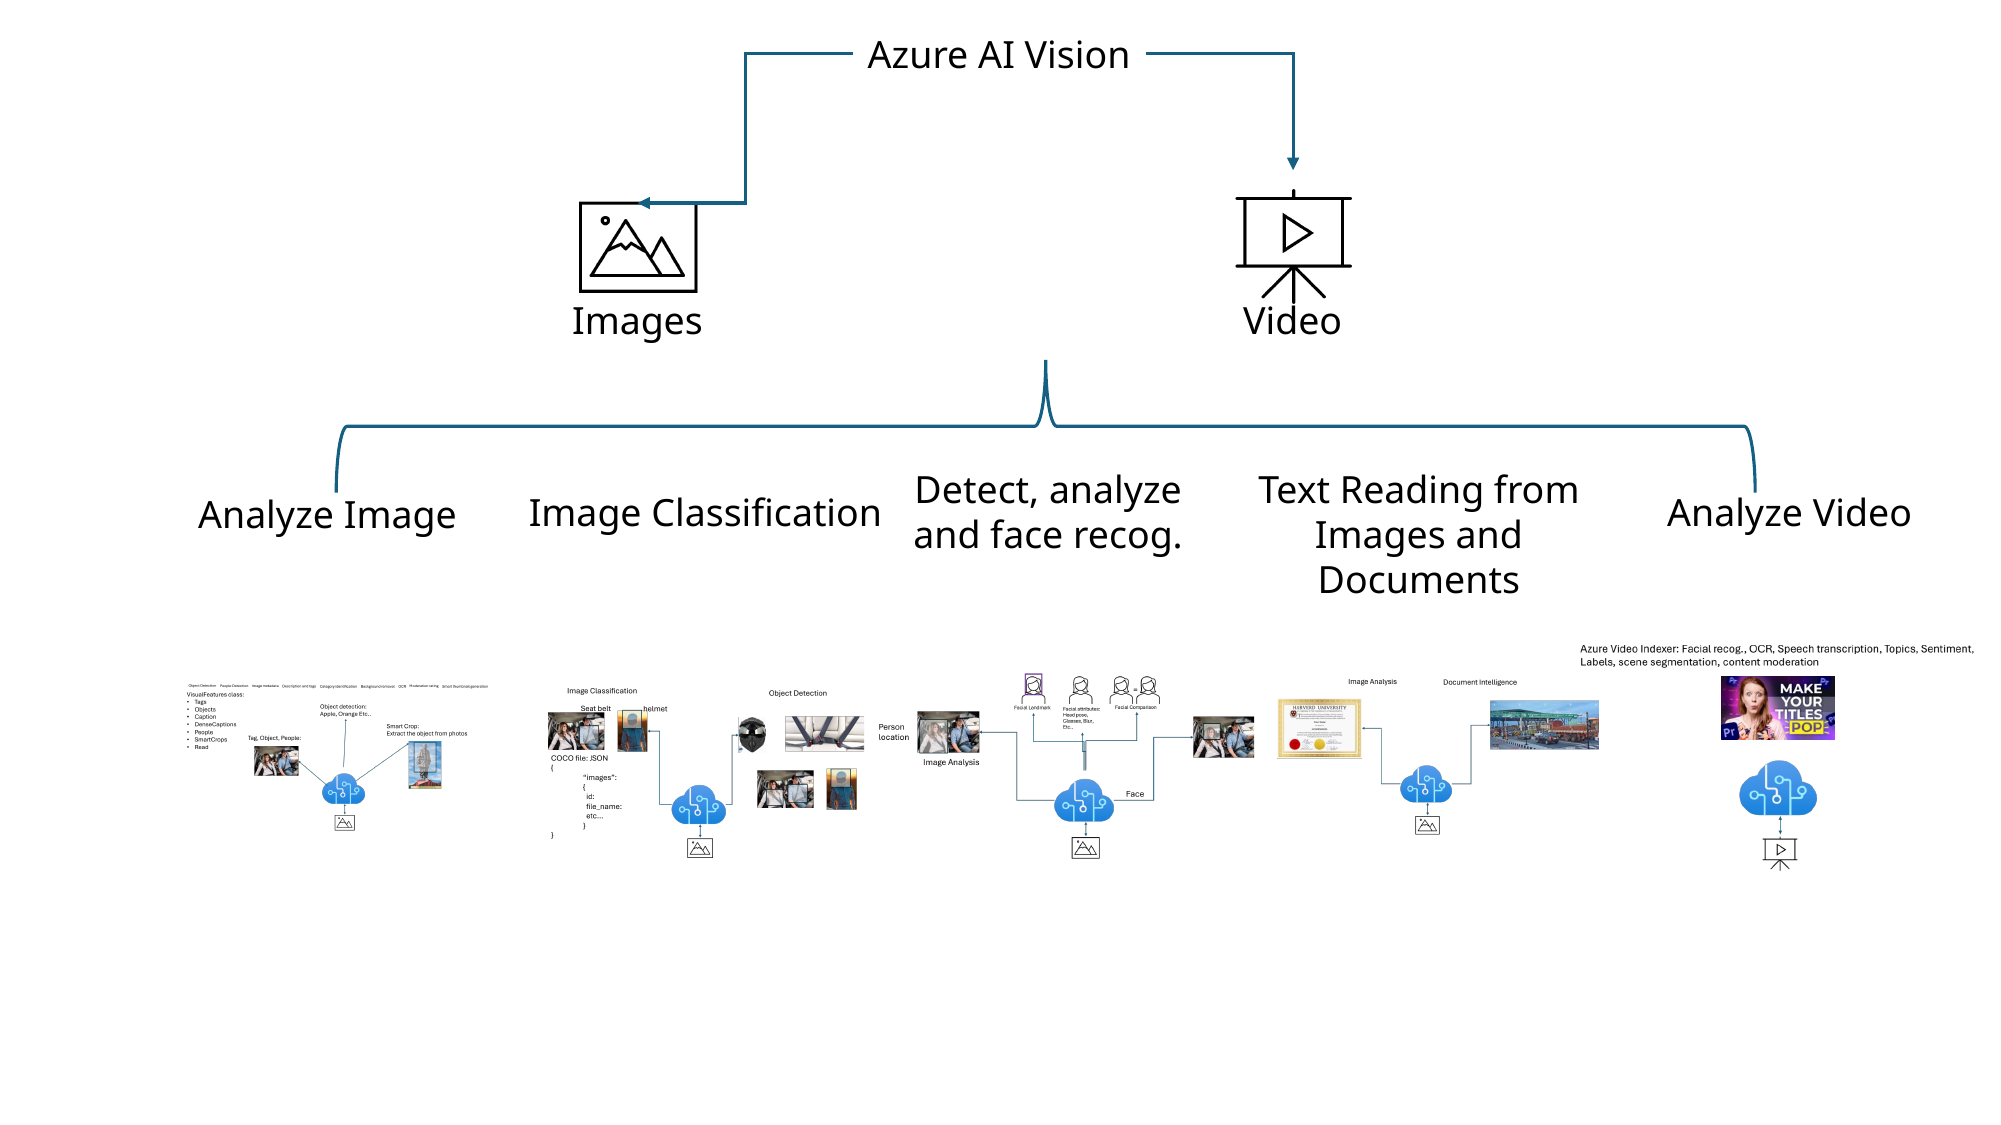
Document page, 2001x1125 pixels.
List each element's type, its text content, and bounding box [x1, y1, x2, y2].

text_box Video [1228, 321, 1358, 350]
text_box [1133, 53, 1294, 171]
picture [873, 672, 1255, 865]
picture [1276, 637, 2000, 876]
text_box [334, 359, 1757, 493]
text_box Text Reading from Images and Documents [1200, 493, 1638, 609]
picture [182, 682, 491, 835]
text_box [637, 53, 865, 204]
text_box Analyze Image [183, 483, 472, 544]
text_box Analyze Video [1624, 481, 1955, 542]
text_box Azure AI Vision [852, 23, 1146, 84]
text_box Image Classification [513, 493, 883, 542]
picture [562, 169, 714, 321]
text_box Images [557, 289, 718, 350]
picture [1217, 169, 1369, 321]
picture [546, 683, 865, 864]
text_box Detect, analyze and face recog. [883, 493, 1200, 564]
